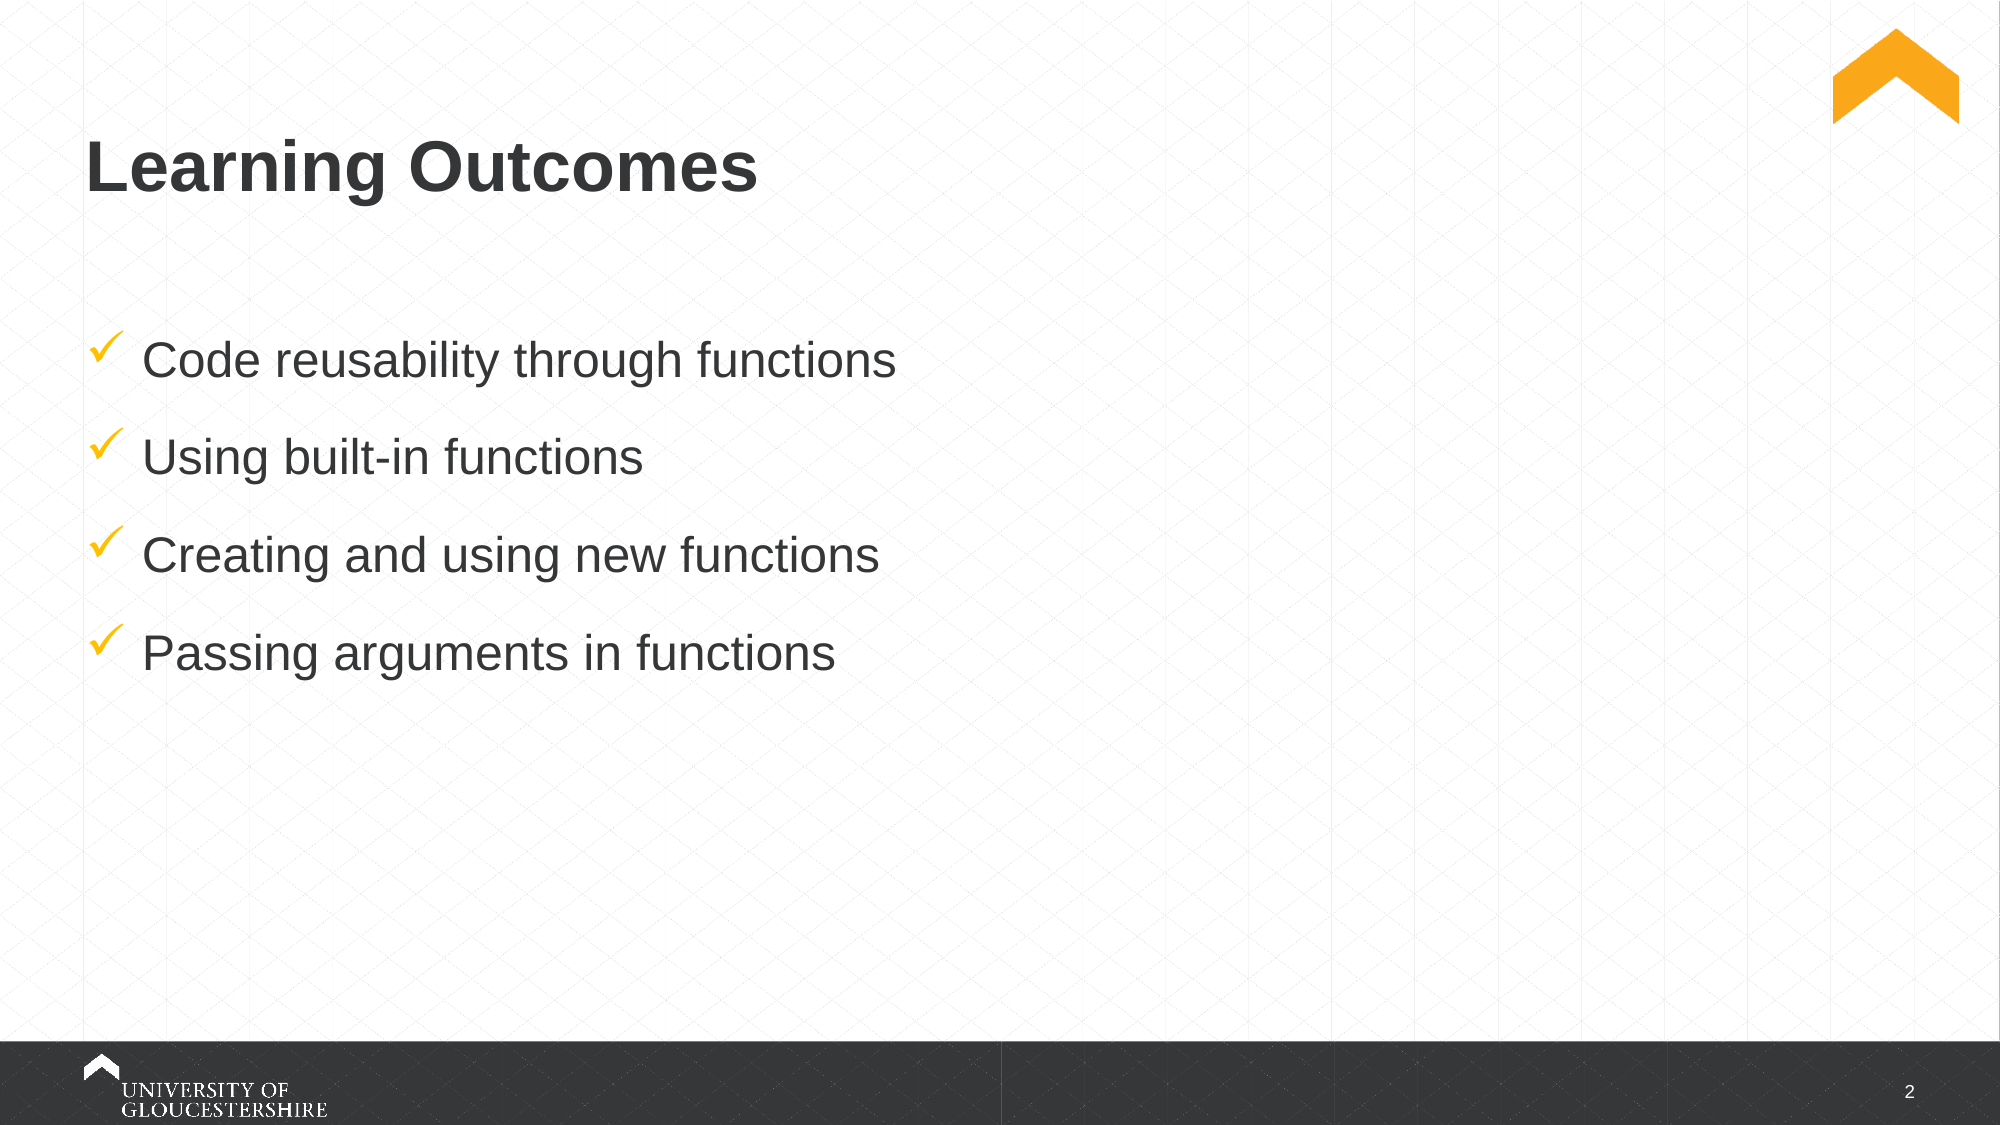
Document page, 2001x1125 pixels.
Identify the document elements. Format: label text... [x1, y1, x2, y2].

picture [0, 1, 2001, 1125]
list Code reusability through functions Using built-in functions Creating and using new functions Passing arguments in functions [85, 243, 1833, 1077]
title Learning Outcomes [85, 138, 983, 243]
